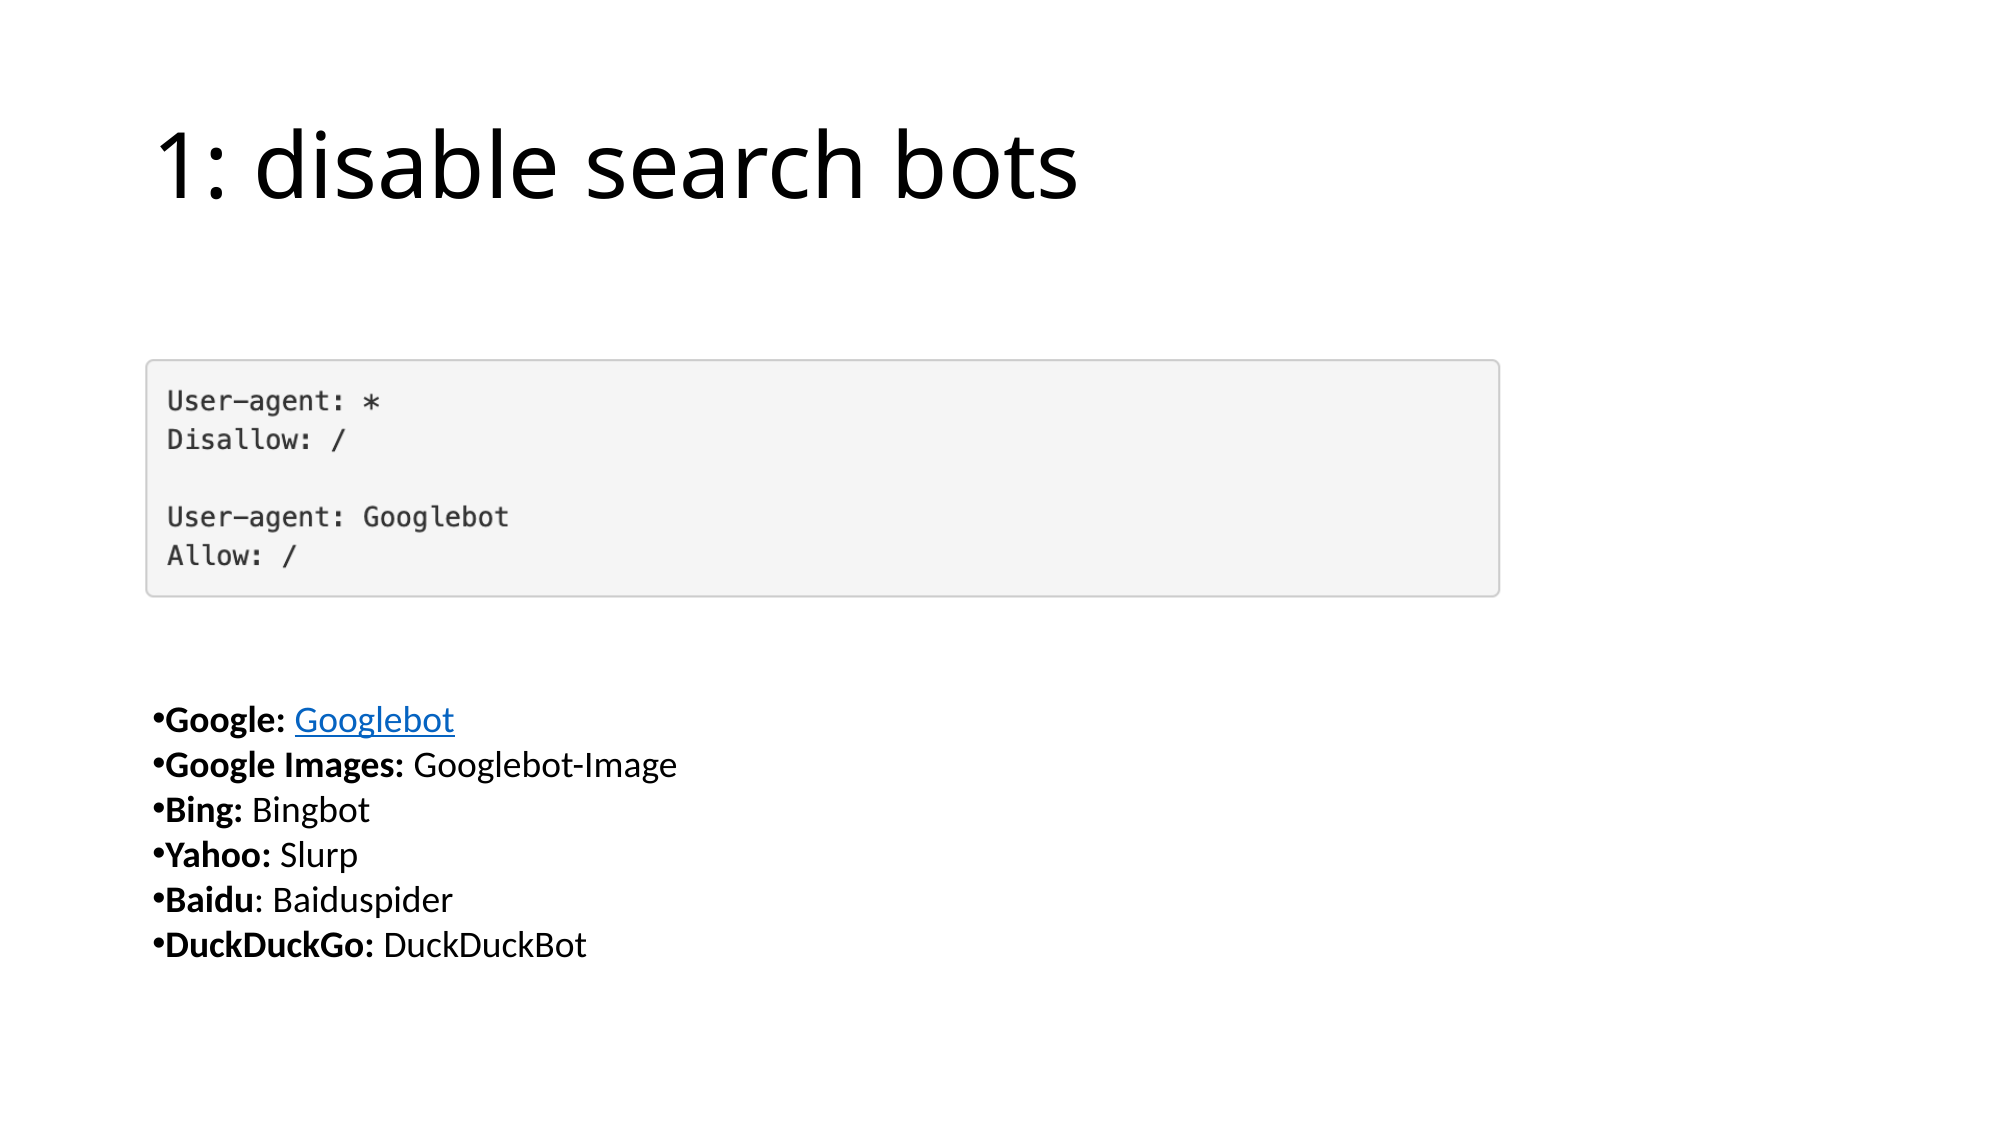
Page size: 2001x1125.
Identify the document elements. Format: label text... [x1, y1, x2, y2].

title 1: disable search bots [137, 59, 1863, 278]
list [137, 333, 1567, 632]
text_box Google: Googlebot Google Images: Googlebot-Image Bing: Bingbot Yahoo: Slurp Baidu: Baiduspider DuckDuckGo: DuckDuckBot [137, 687, 1138, 973]
